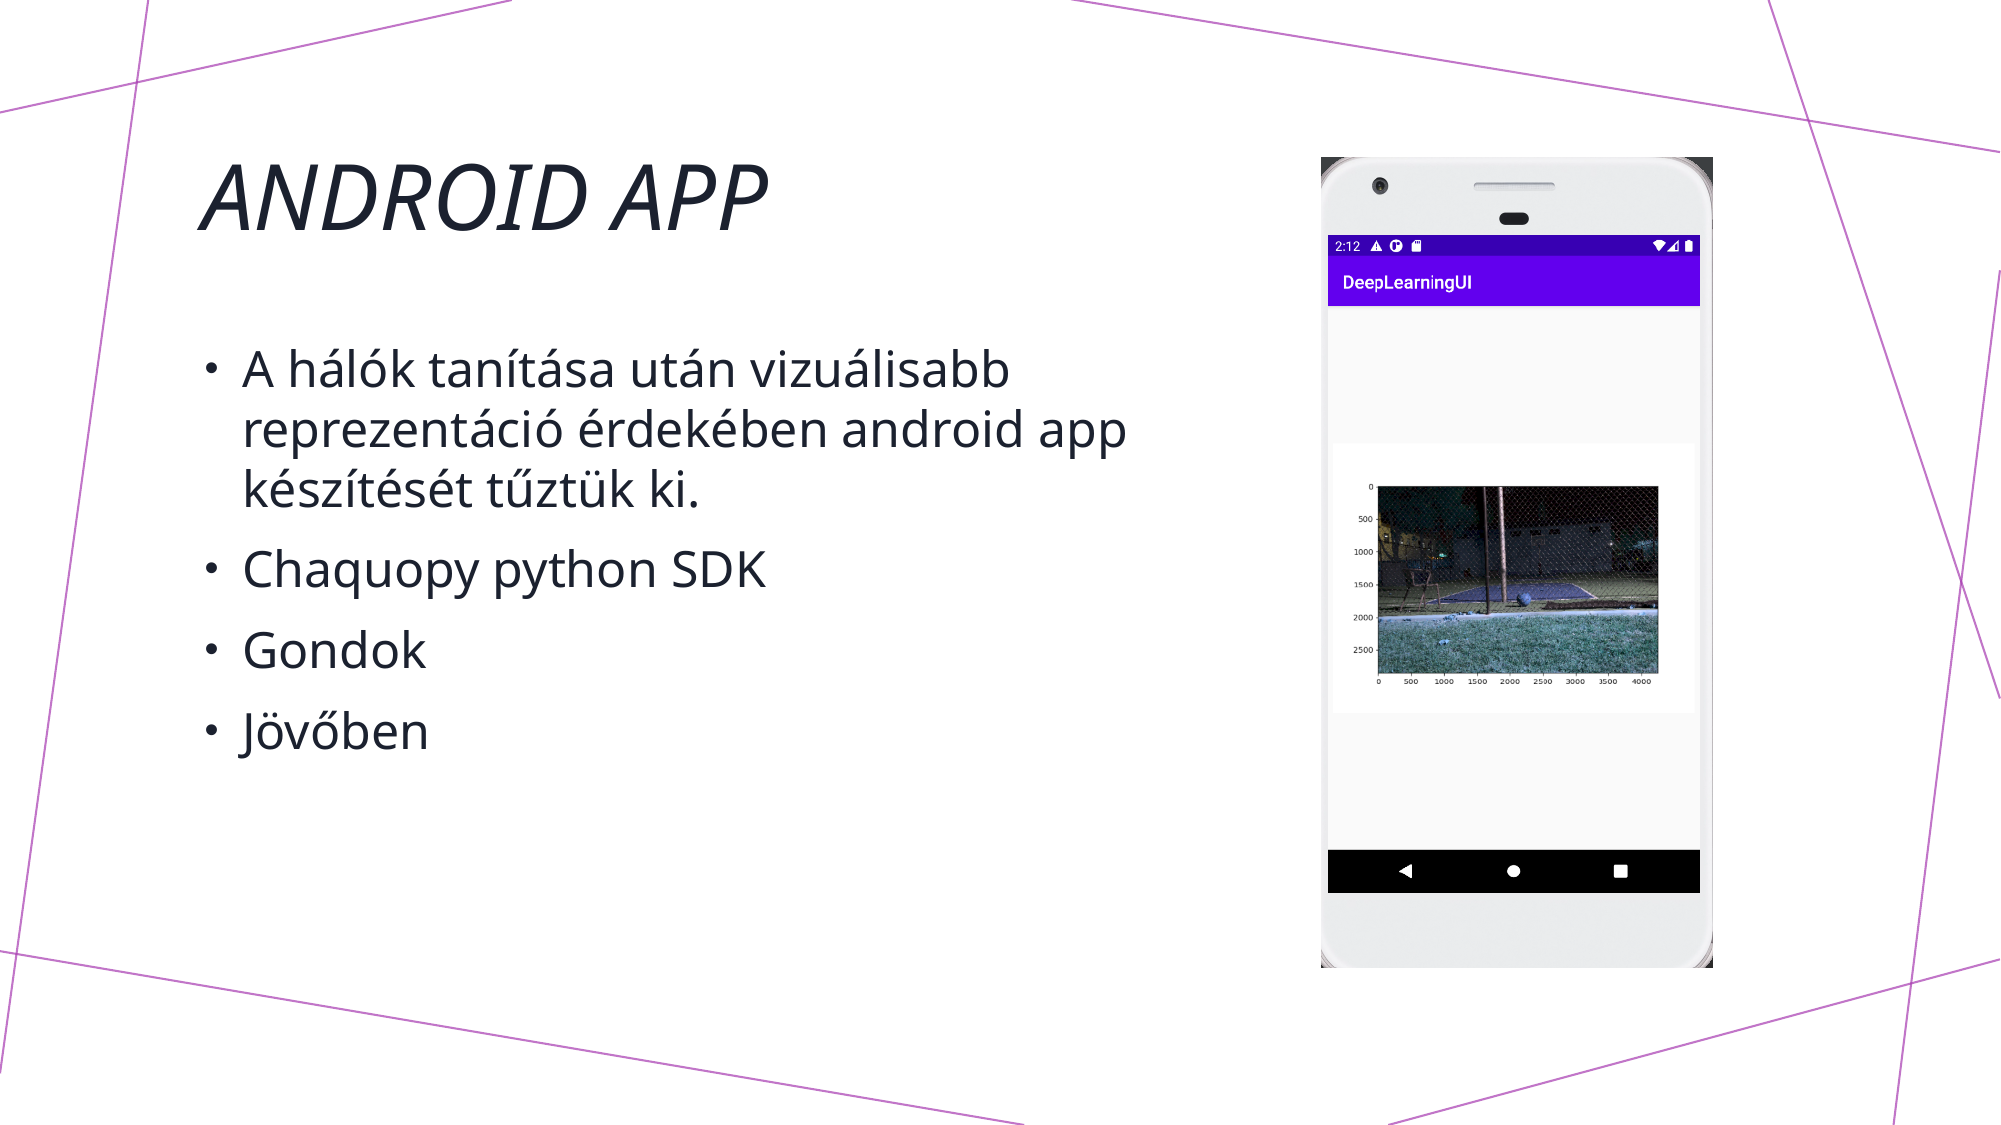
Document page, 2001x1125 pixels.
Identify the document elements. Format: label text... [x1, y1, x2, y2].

title Android app [187, 87, 887, 315]
list A hálók tanítása után vizuálisabb reprezentáció érdekében android app készítését tűztük ki. Chaquopy python SDK Gondok Jövőben [189, 329, 1145, 990]
picture [1321, 157, 1713, 968]
